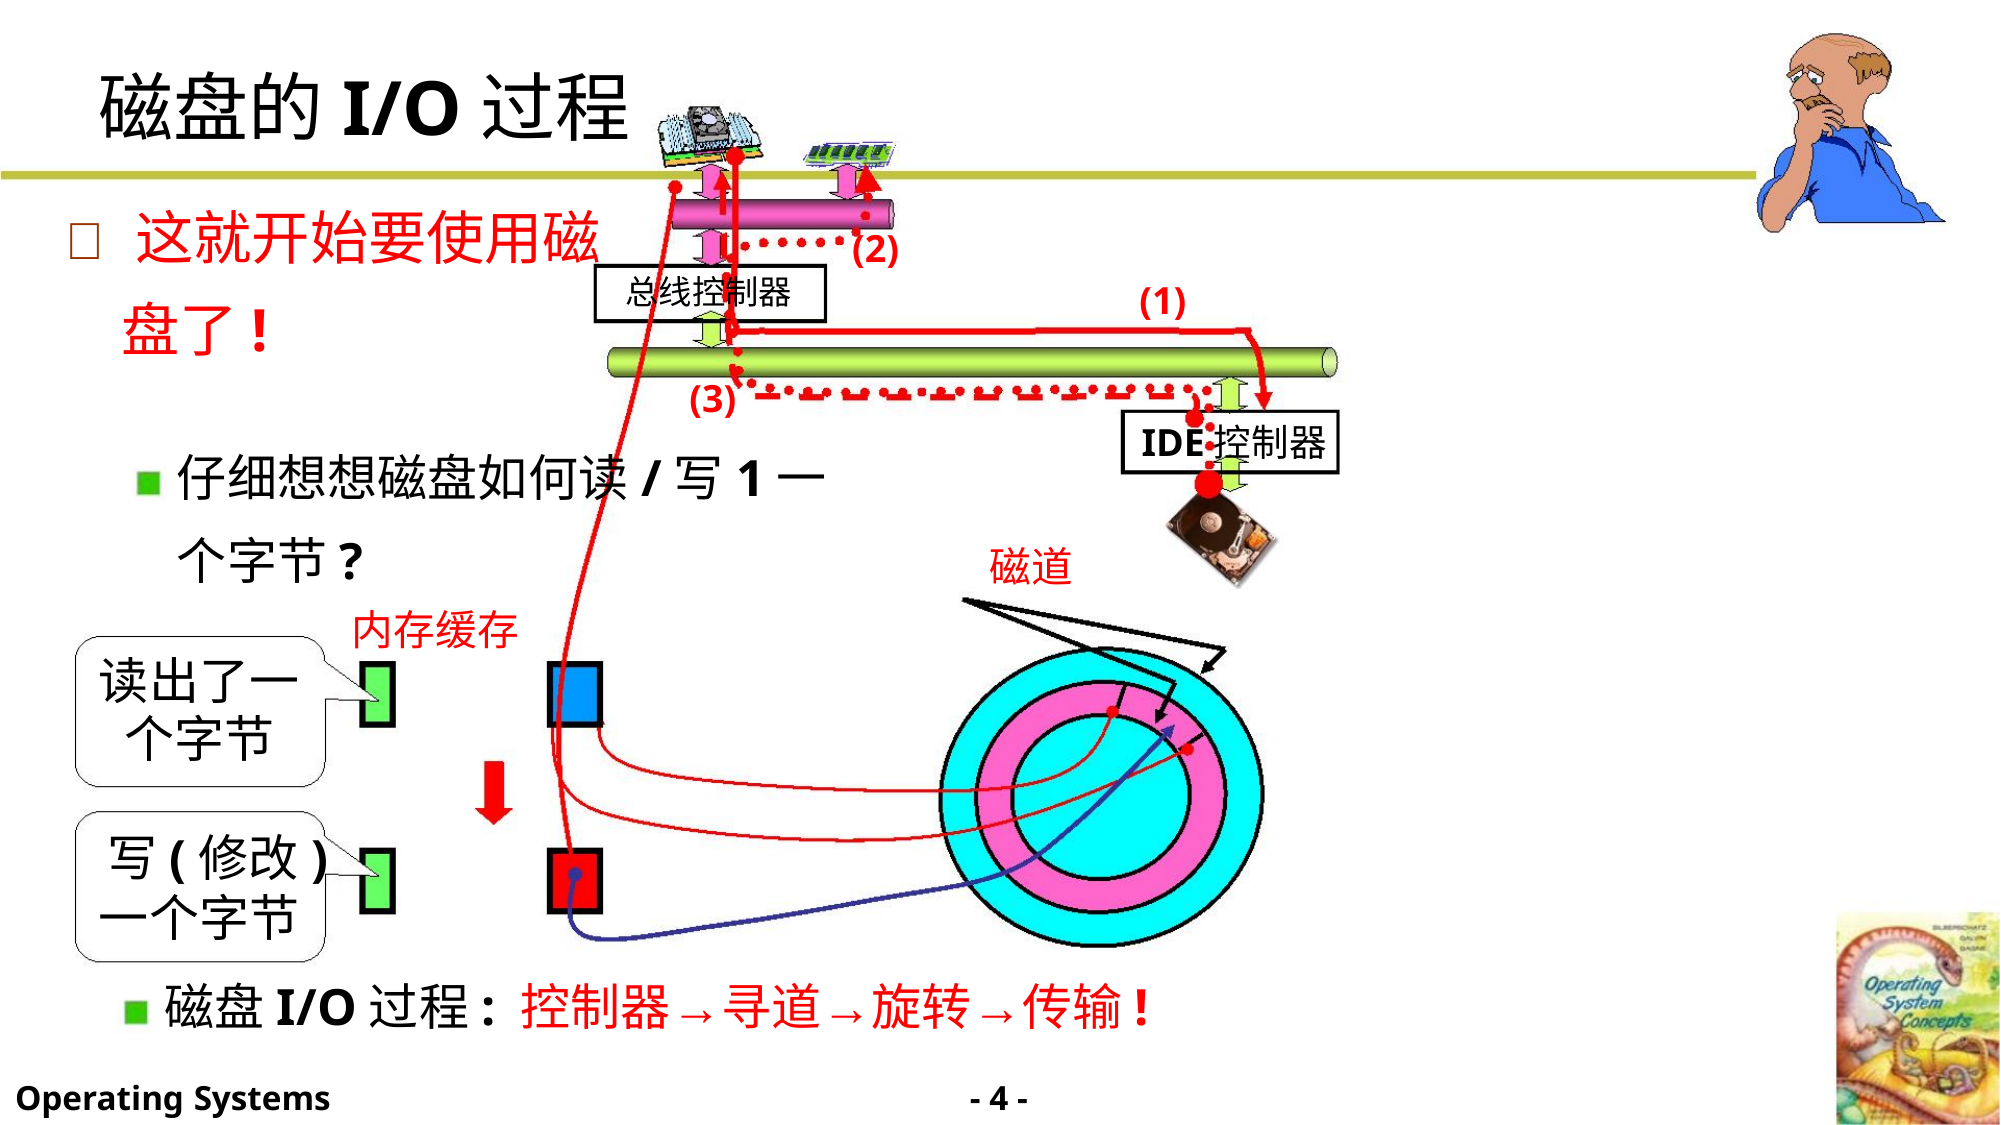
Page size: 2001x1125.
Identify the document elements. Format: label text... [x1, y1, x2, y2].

text_box 个字节? [176, 534, 434, 591]
text_box 总线控制器 [625, 277, 843, 311]
text_box 磁盘I/O过程: 控制器→寻道→旋转→传输! [164, 973, 1218, 1036]
text_box (1) [1139, 280, 1242, 323]
text_box 仔细想想磁盘如何读/写1一 [176, 450, 861, 507]
text_box [0, 0, 2000, 1125]
text_box  这就开始要使用磁 盘了! [64, 213, 676, 364]
text_box Operating Systems [15, 1079, 335, 1117]
text_box 读出了一 个字节 [98, 659, 375, 768]
text_box (2) [851, 228, 955, 271]
text_box 内存缓存 [351, 611, 583, 654]
text_box - 4 - [970, 1079, 1080, 1117]
text_box 磁道 [989, 548, 1136, 591]
text_box 磁盘的I/O过程 [98, 66, 687, 151]
text_box IDE控制器 [1141, 421, 1374, 464]
text_box (3) [689, 378, 792, 421]
text_box 写(修改) 一个字节 [98, 830, 375, 947]
